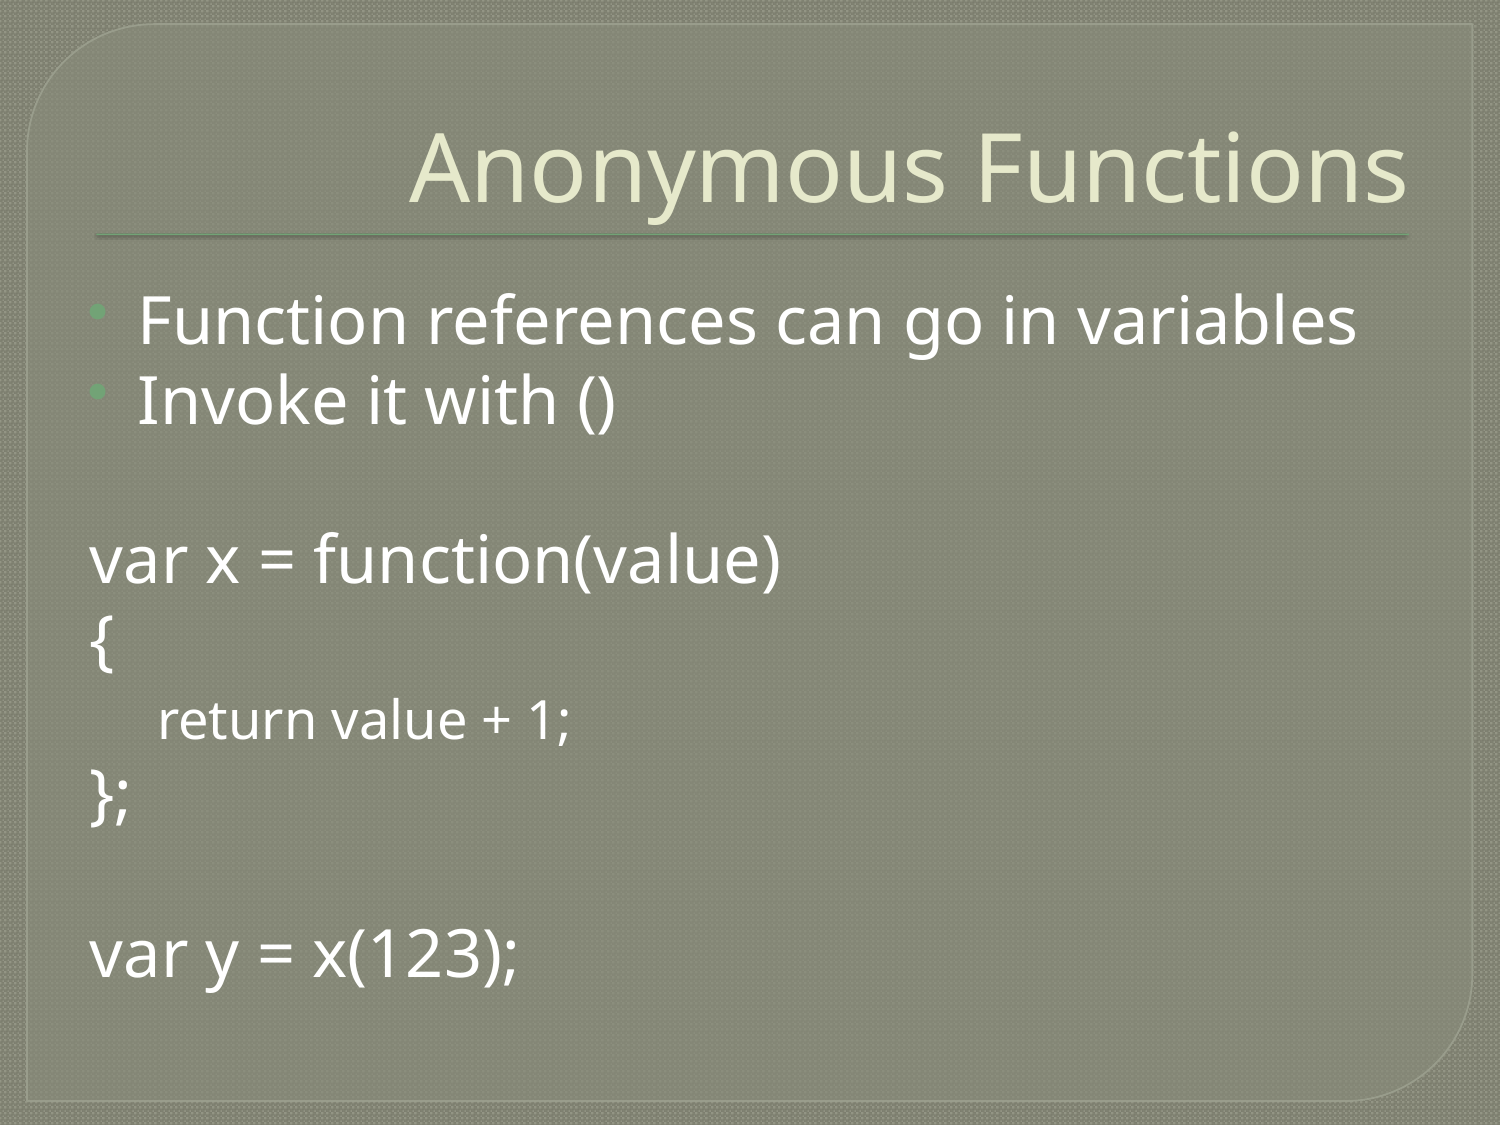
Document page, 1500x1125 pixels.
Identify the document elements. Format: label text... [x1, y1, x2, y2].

list Function references can go in variables Invoke it with () var x = function(value) { return value + 1; }; var y = x(123); [75, 270, 1425, 1013]
title Anonymous Functions [75, 41, 1425, 230]
